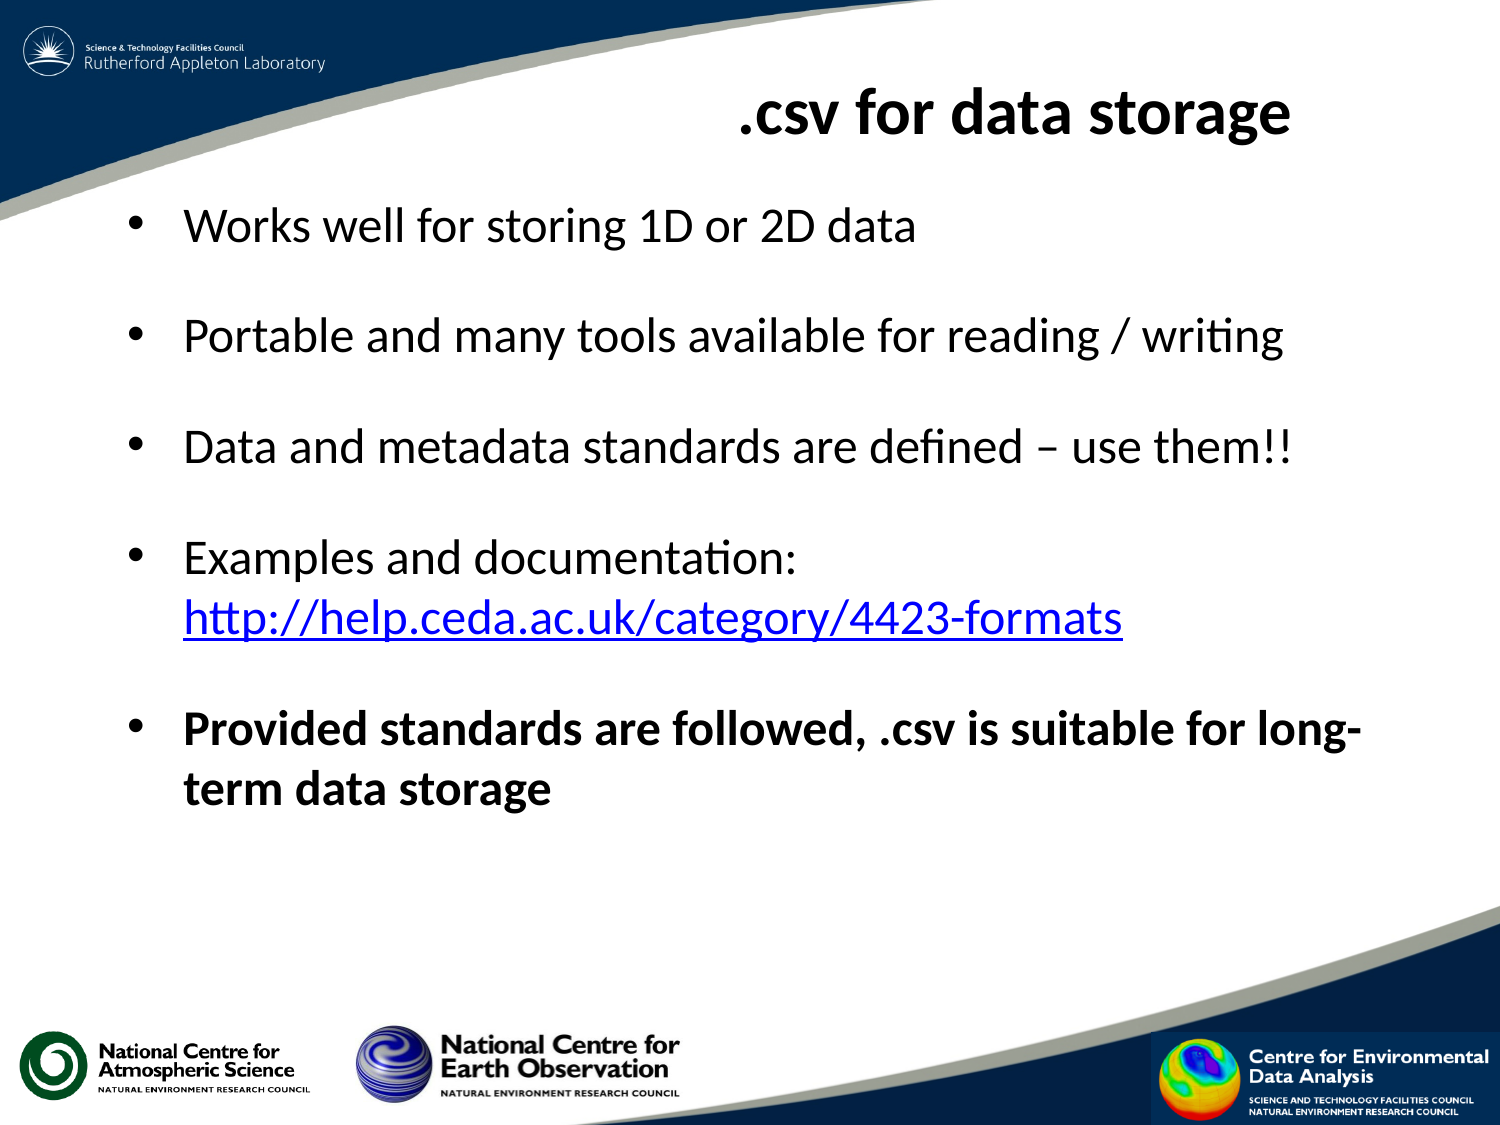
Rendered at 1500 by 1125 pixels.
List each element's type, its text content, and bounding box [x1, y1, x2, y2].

title .csv for data storage [667, 78, 1309, 137]
picture [355, 893, 1500, 1125]
picture [0, 0, 982, 233]
picture [17, 1029, 313, 1101]
list Works well for storing 1D or 2D data Portable and many tools available for reading / writing Data and metadata standards are defined – use them!! Examples and documentation: http://help.ceda.ac.uk/category/4423-formats Provided standards are followed, .csv is suitable for long-term data storage [112, 184, 1400, 953]
